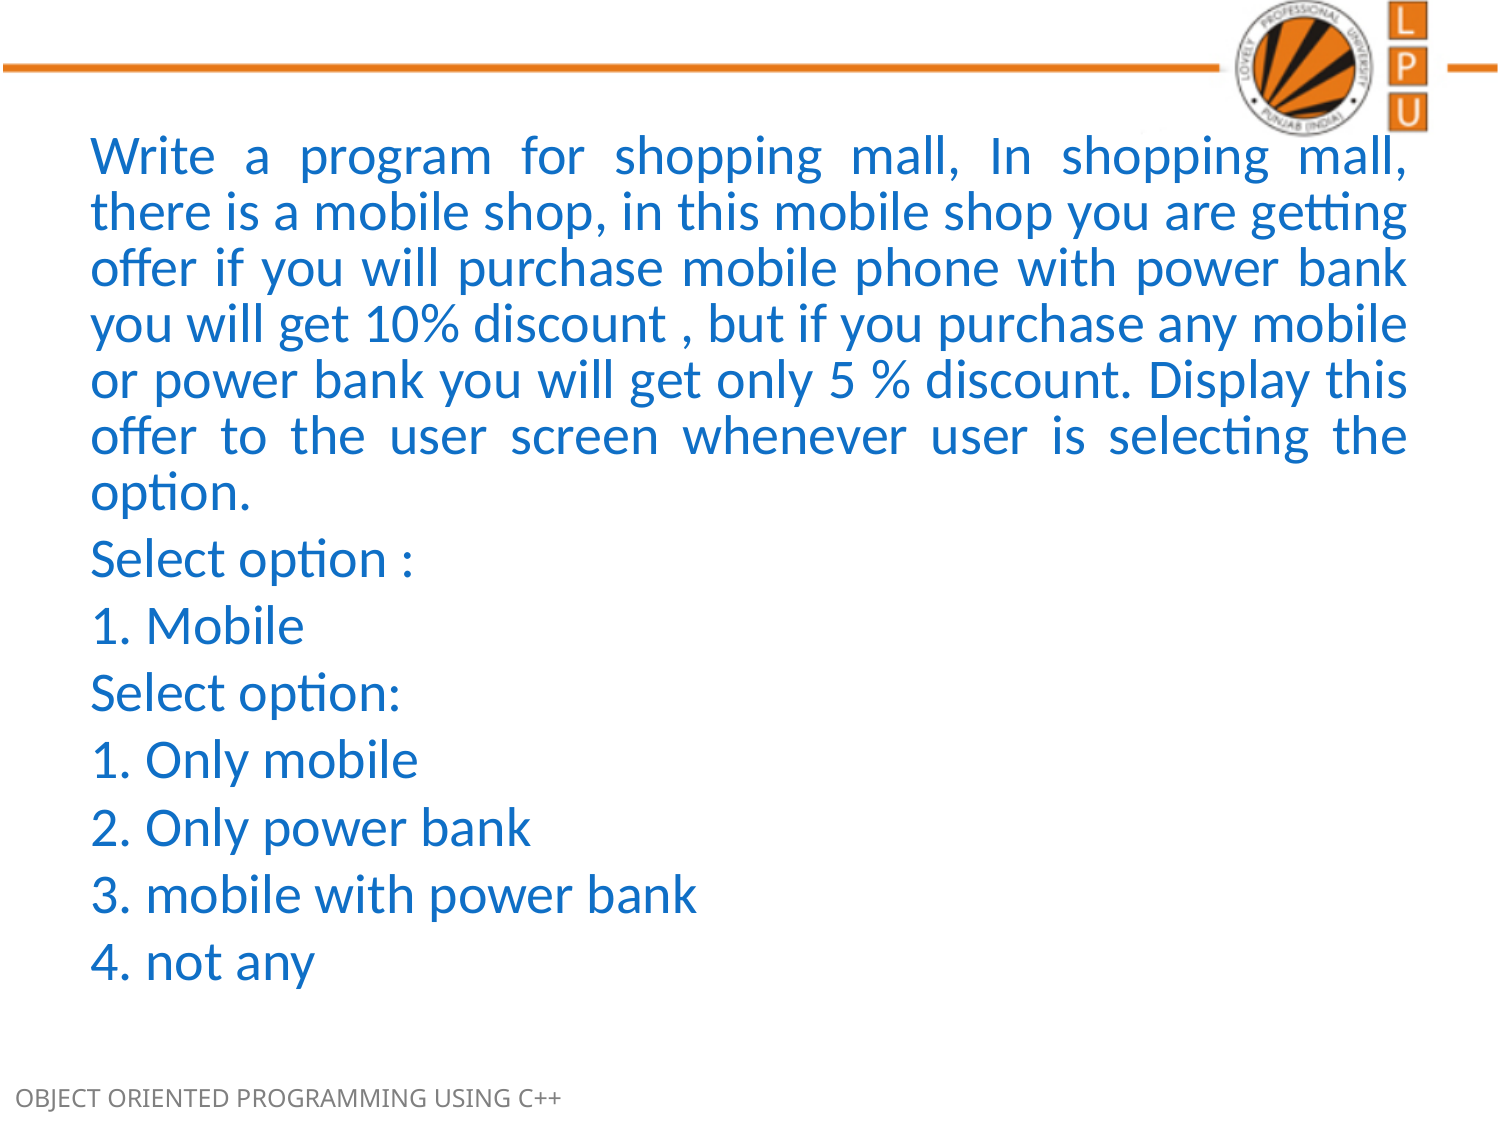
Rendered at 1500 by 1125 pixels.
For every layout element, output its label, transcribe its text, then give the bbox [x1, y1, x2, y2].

list Write a program for shopping mall, In shopping mall, there is a mobile shop, in this mobile shop you are getting offer if you will purchase mobile phone with power bank you will get 10% discount , but if you purchase any mobile or power bank you will get only 5 % discount. Display this offer to the user screen whenever user is selecting the option. Select option : 1. Mobile Select option: 1. Only mobile 2. Only power bank 3. mobile with power bank 4. not any [75, 125, 1425, 1005]
picture [3, 0, 1500, 155]
